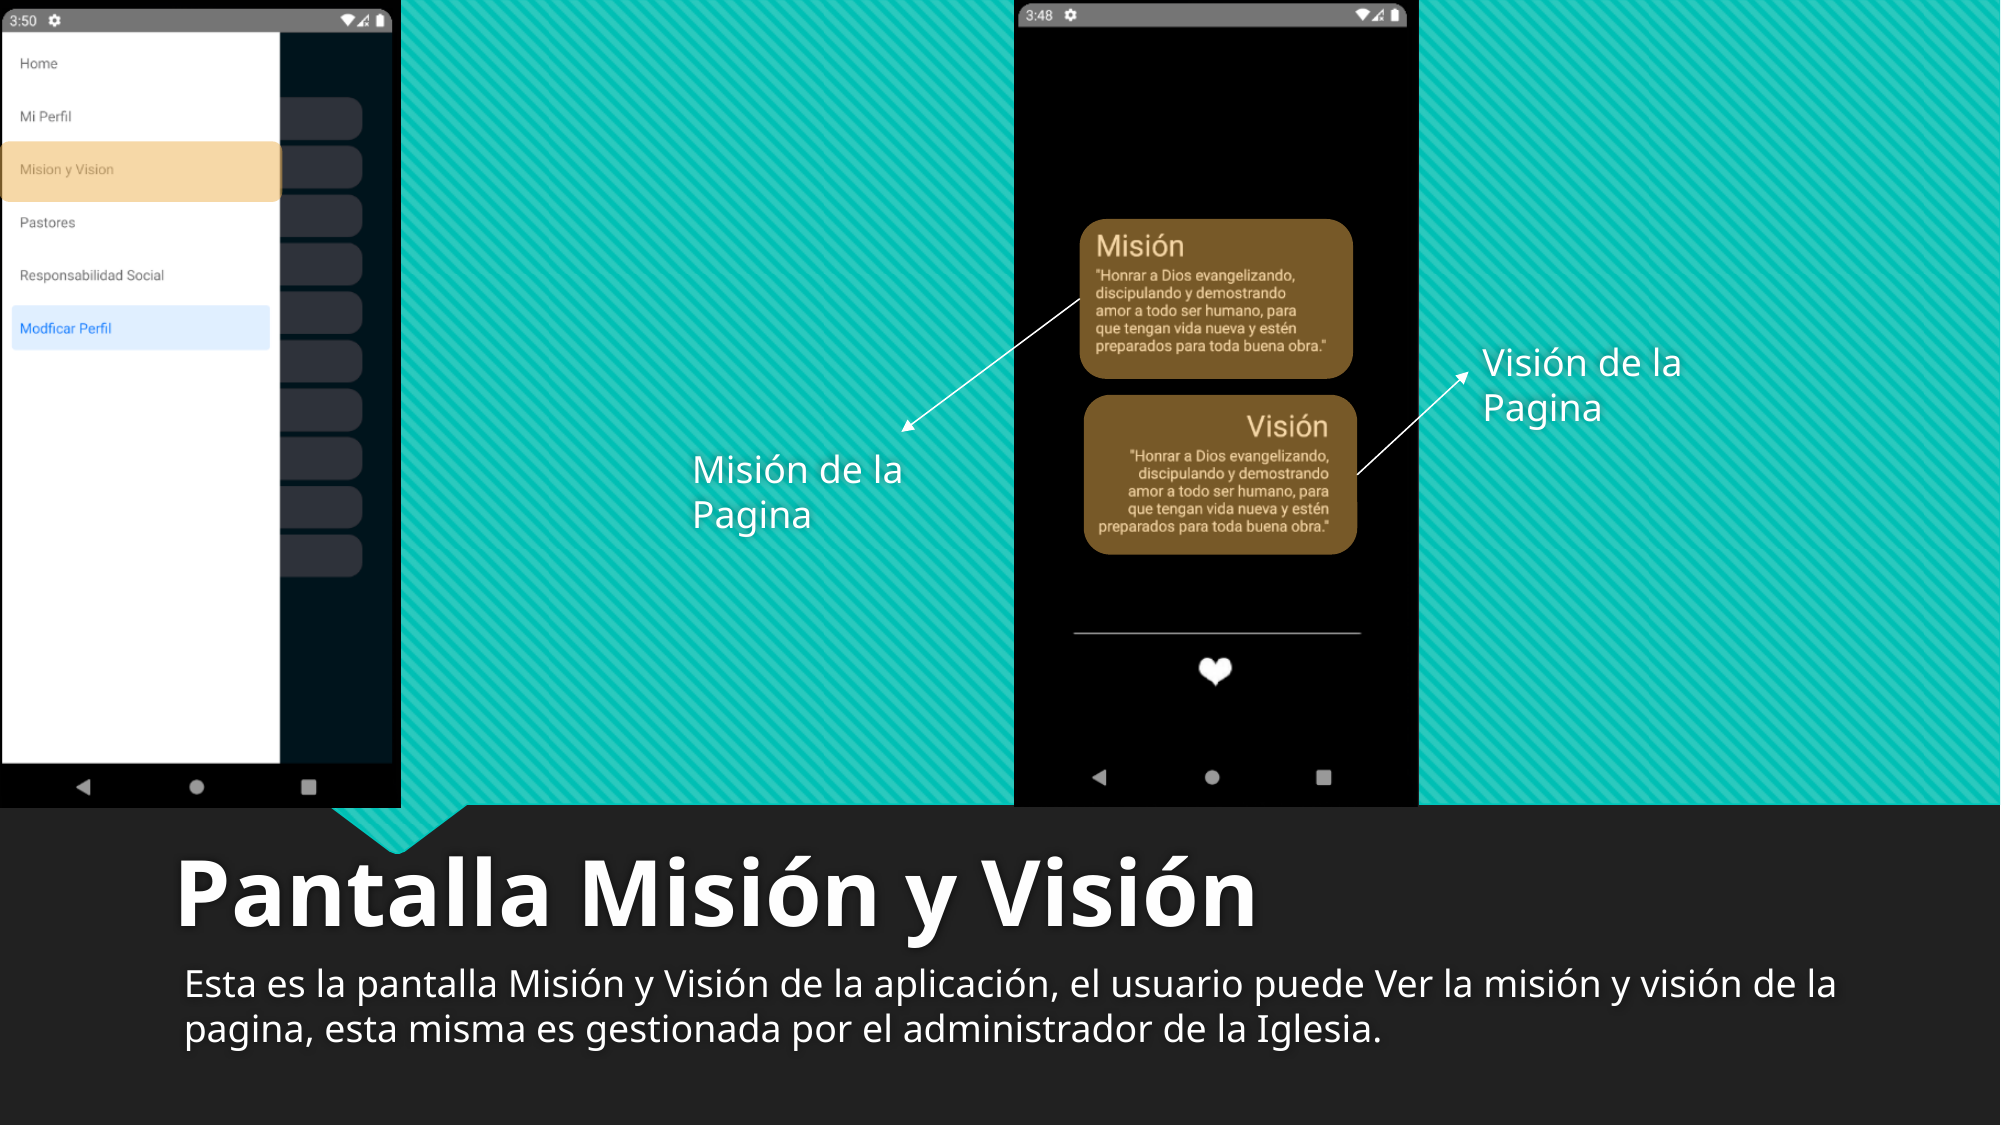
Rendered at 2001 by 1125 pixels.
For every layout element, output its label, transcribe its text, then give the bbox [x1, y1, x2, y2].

text_box Misión de la Pagina [676, 438, 959, 555]
picture [0, 0, 401, 808]
text_box Visión de la Pagina [1467, 330, 1751, 439]
picture [1014, 0, 1419, 808]
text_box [1356, 371, 1469, 475]
title Pantalla Misión y Visión [158, 807, 1893, 952]
subtitle Esta es la pantalla Misión y Visión de la aplicación, el usuario puede Ver la misión y visión de la pagina, esta misma es gestionada por el administrador de la Iglesia. [168, 952, 1903, 1070]
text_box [901, 298, 1080, 433]
